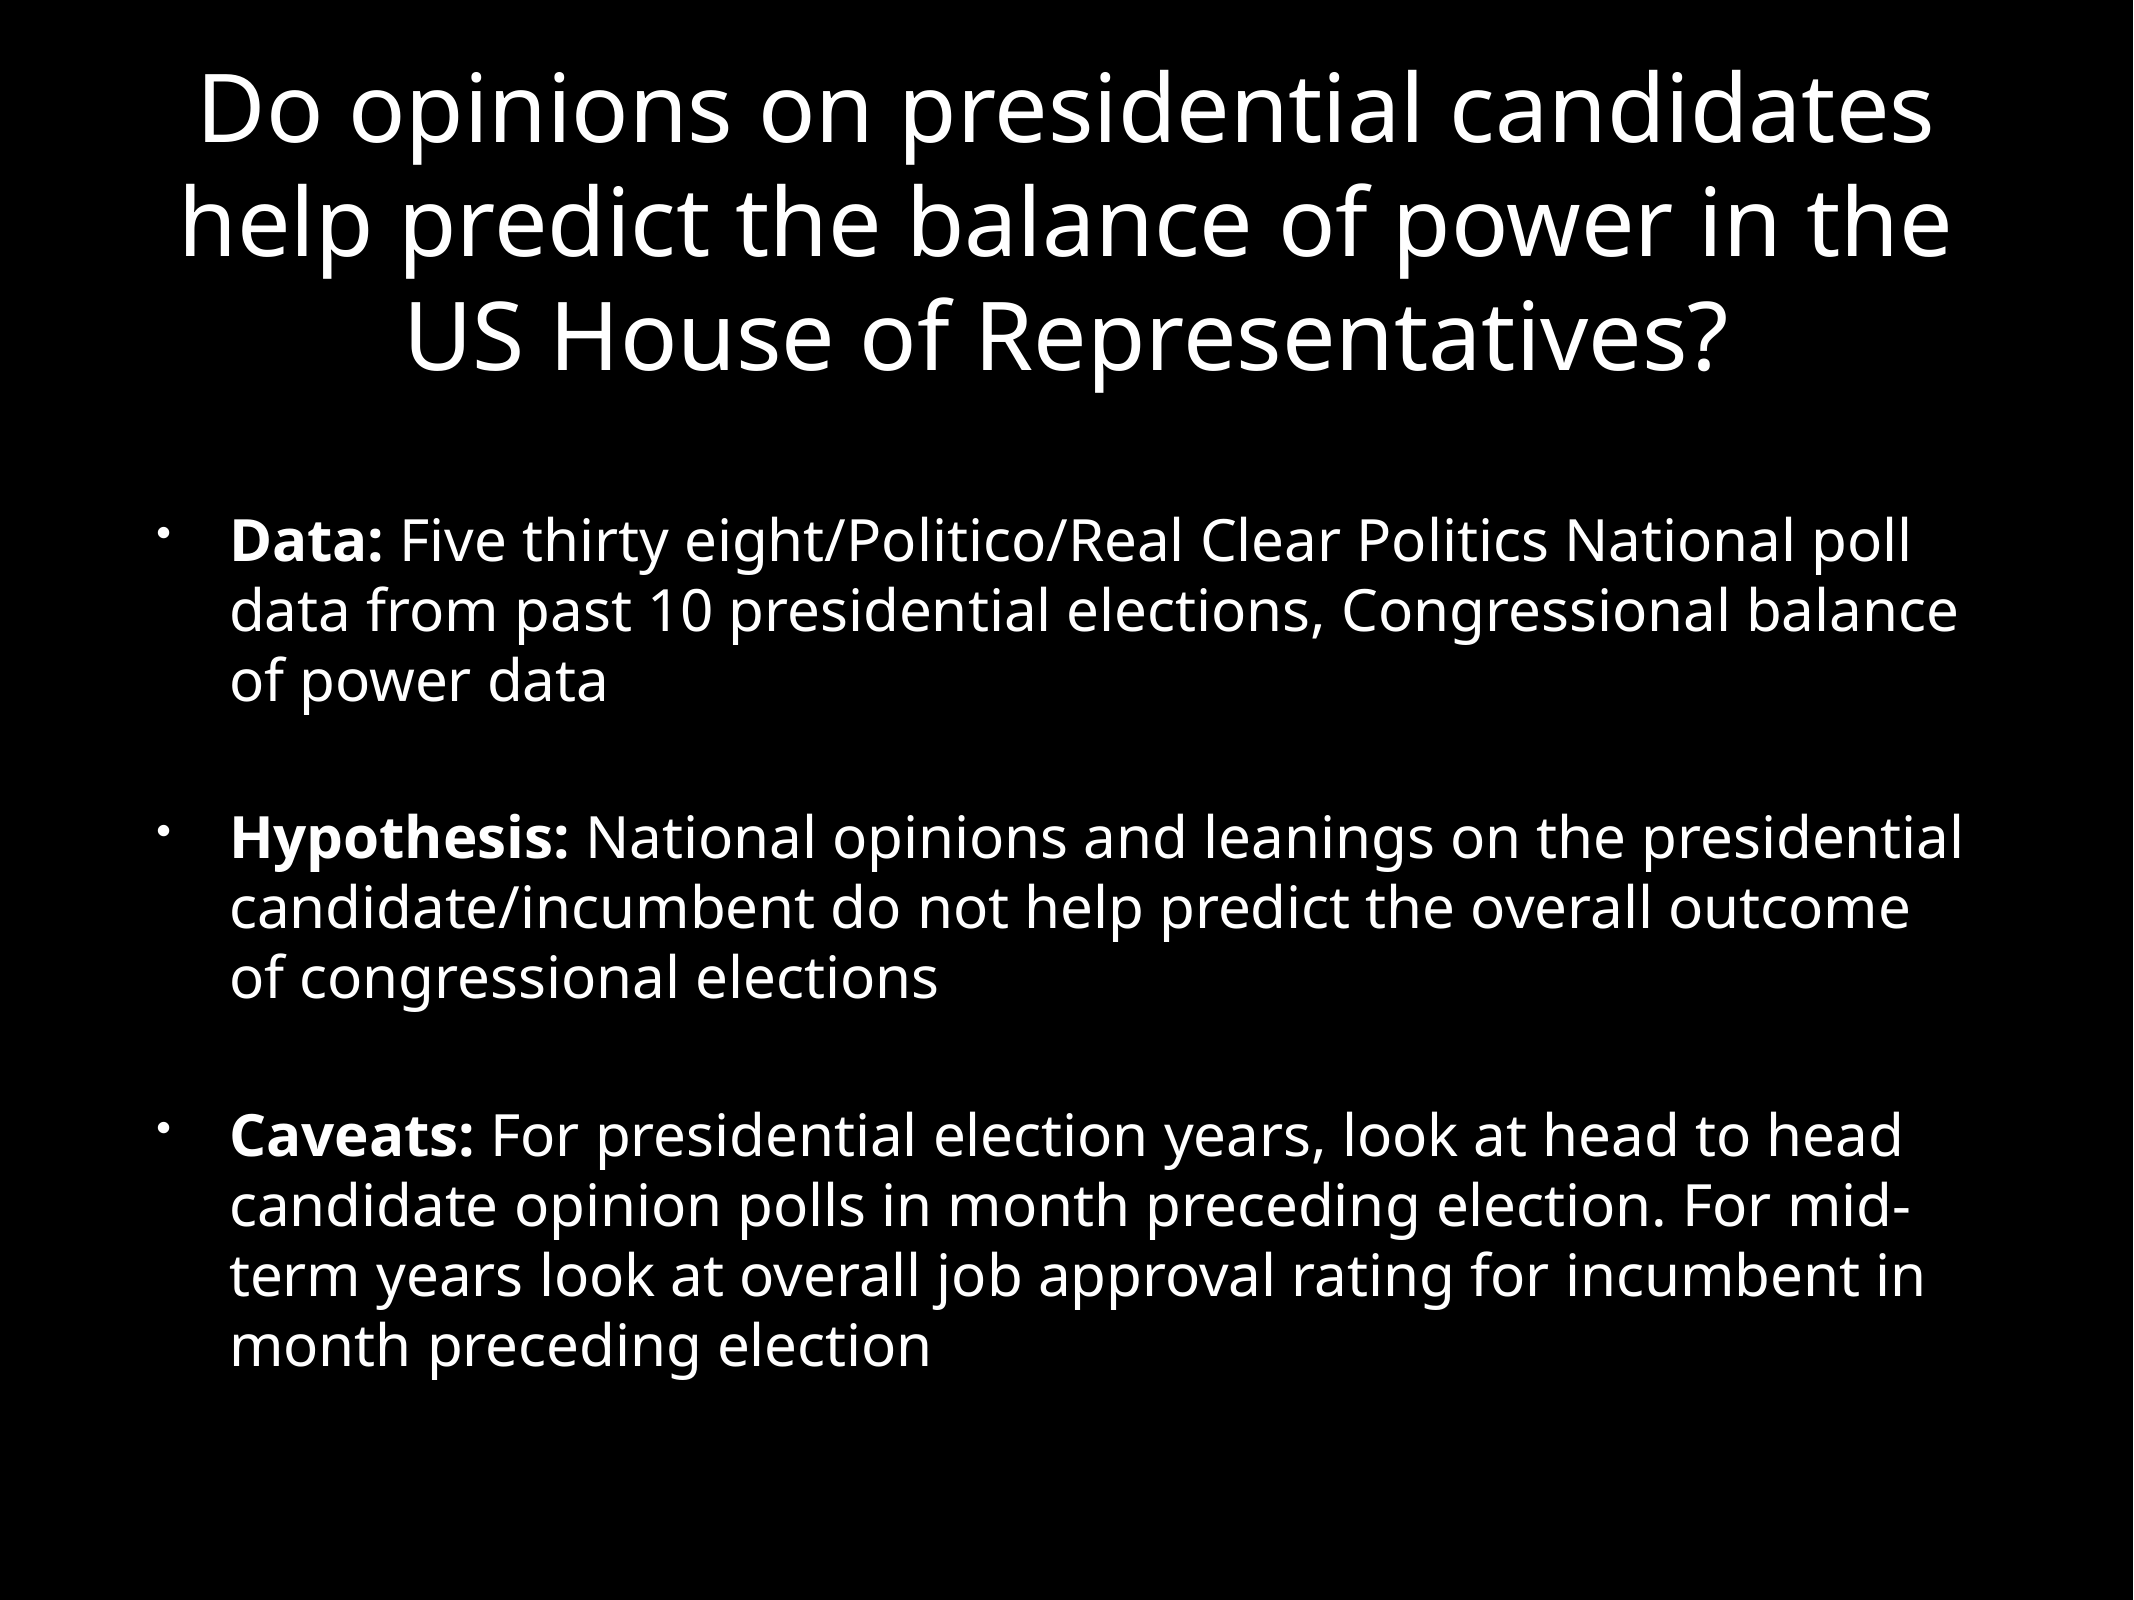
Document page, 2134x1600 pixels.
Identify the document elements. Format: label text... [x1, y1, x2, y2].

title Do opinions on presidential candidates help predict the balance of power in the US House of Representatives? [155, 41, 1978, 397]
list Data: Five thirty eight/Politico/Real Clear Politics National poll data from past 10 presidential elections, Congressional balance of power data Hypothesis: National opinions and leanings on the presidential candidate/incumbent do not help predict the overall outcome of congressional elections Caveats: For presidential election years, look at head to head candidate opinion polls in month preceding election. For mid-term years look at overall job approval rating for incumbent in month preceding election [155, 424, 1978, 1457]
